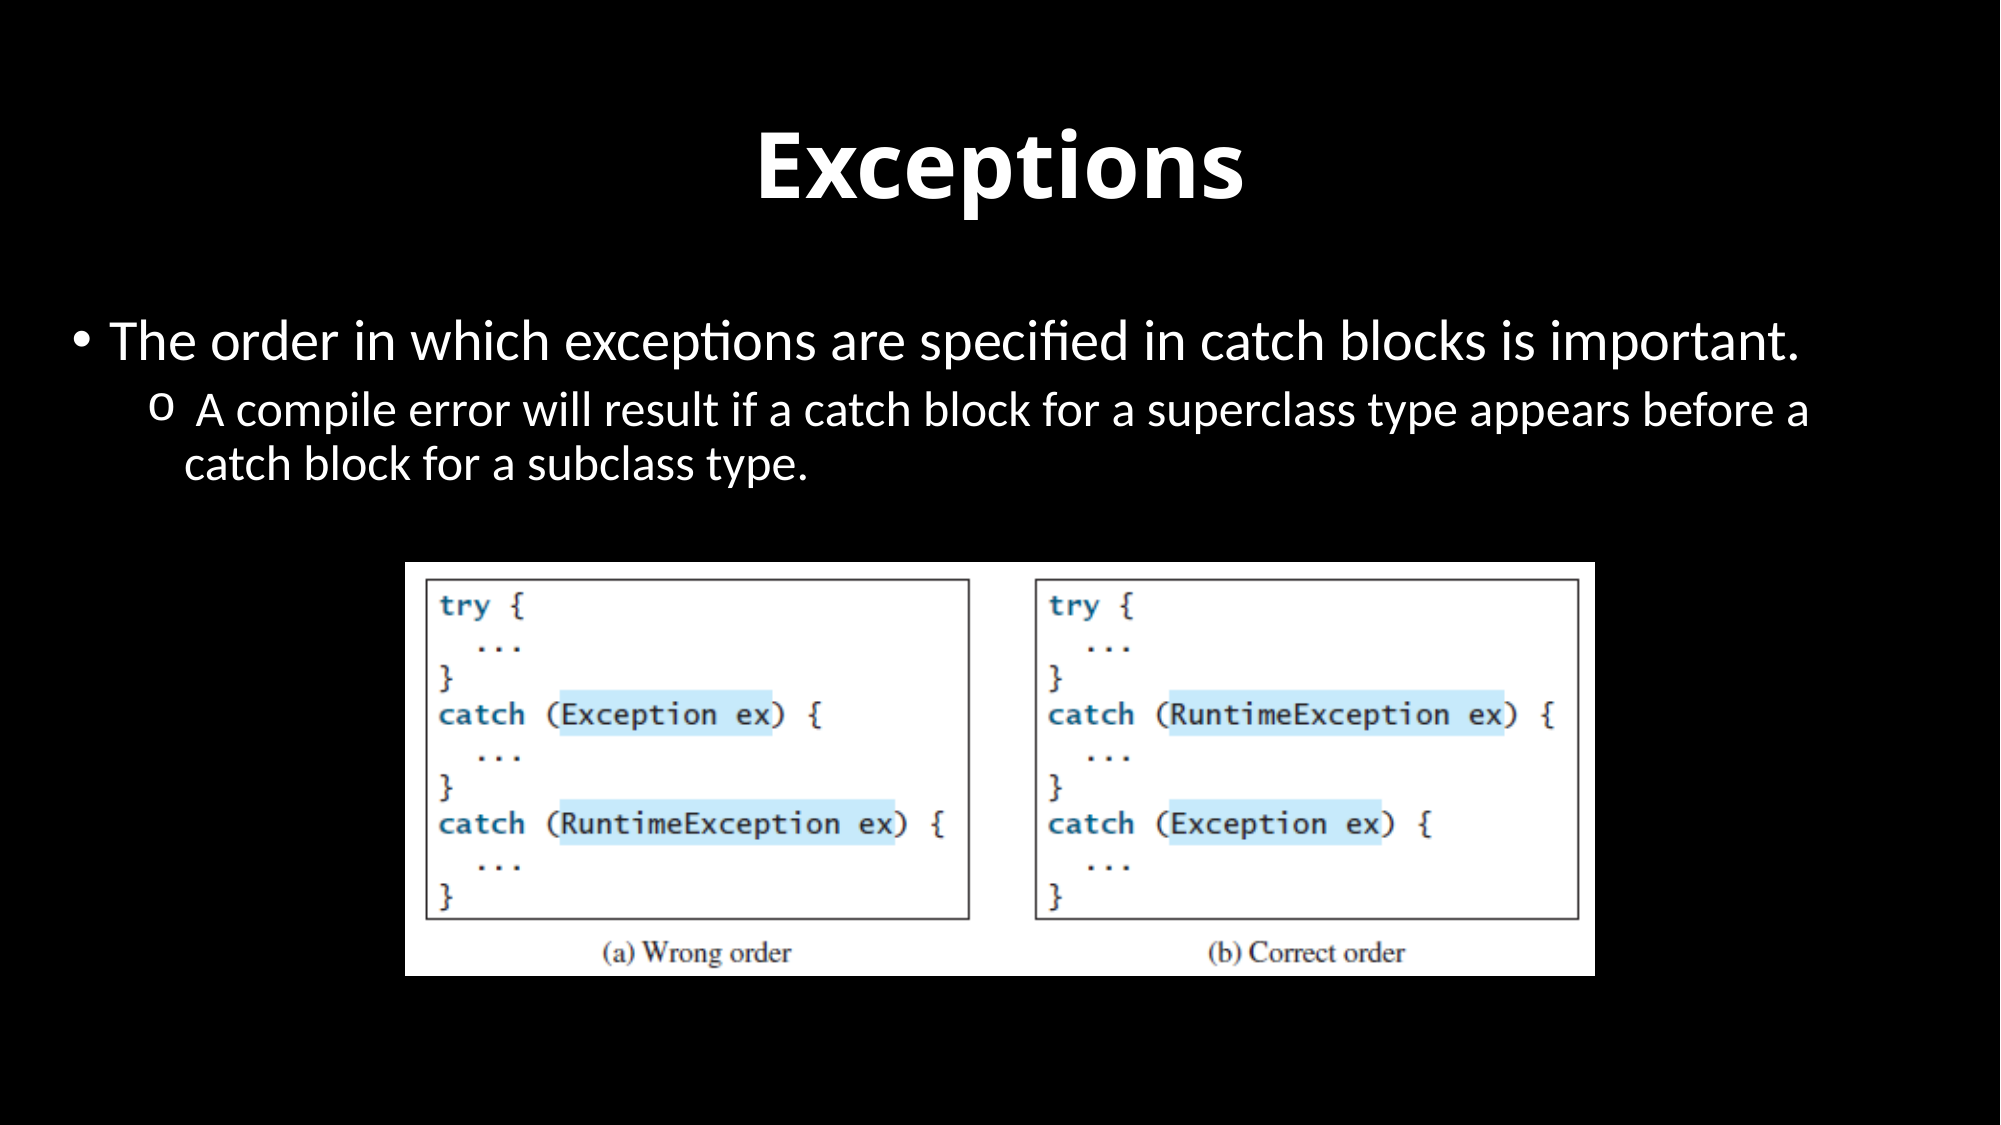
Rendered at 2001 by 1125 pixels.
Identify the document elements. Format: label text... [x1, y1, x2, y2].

title Exceptions [137, 59, 1863, 278]
list The order in which exceptions are specified in catch blocks is important. A compile error will result if a catch block for a superclass type appears before a catch block for a subclass type. [56, 302, 1944, 1017]
picture [405, 562, 1595, 977]
